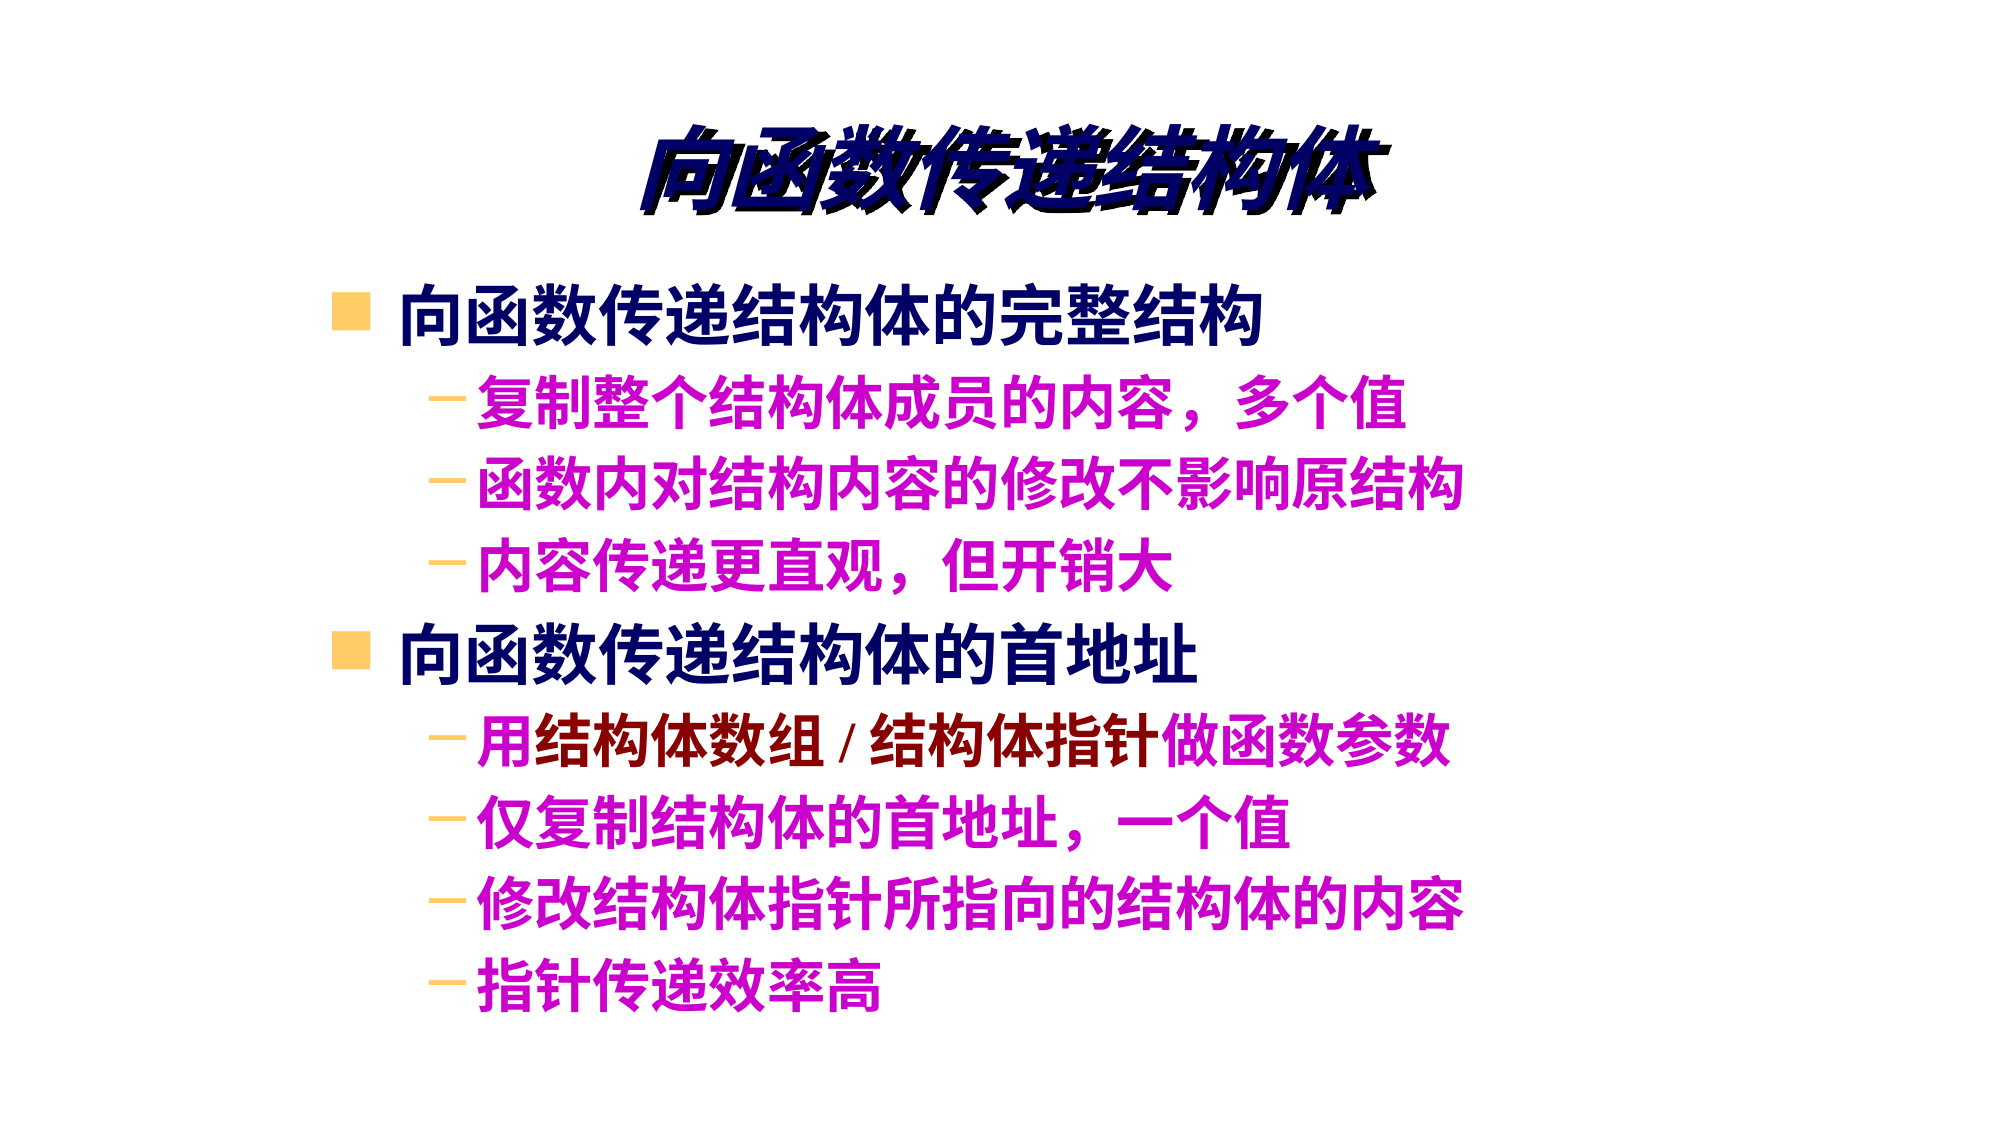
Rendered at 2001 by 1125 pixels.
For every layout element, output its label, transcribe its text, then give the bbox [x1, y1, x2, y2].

list 向函数传递结构体的完整结构 复制整个结构体成员的内容，多个值 函数内对结构内容的修改不影响原结构 内容传递更直观，但开销大 向函数传递结构体的首地址 用结构体数组/结构体指针做函数参数 仅复制结构体的首地址，一个值 修改结构体指针所指向的结构体的内容 指针传递效率高 [321, 266, 1710, 1024]
title 向函数传递结构体 [361, 105, 1642, 244]
